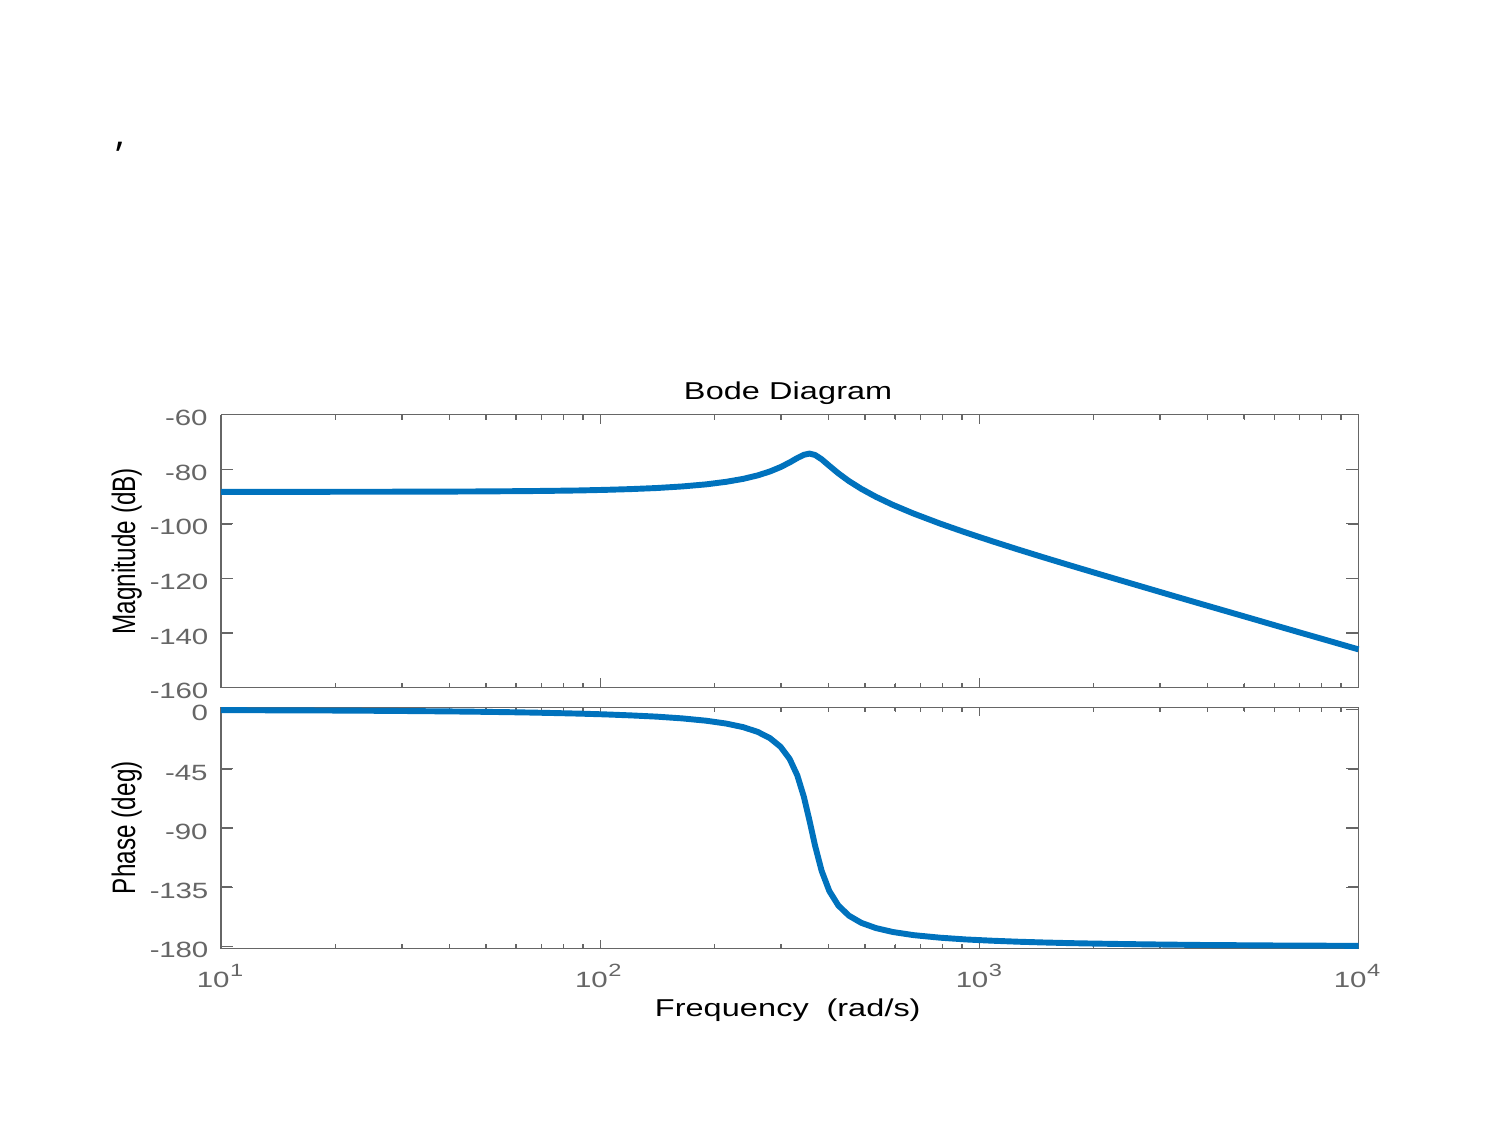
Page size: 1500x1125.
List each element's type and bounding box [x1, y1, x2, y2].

picture [0, 330, 1500, 1024]
